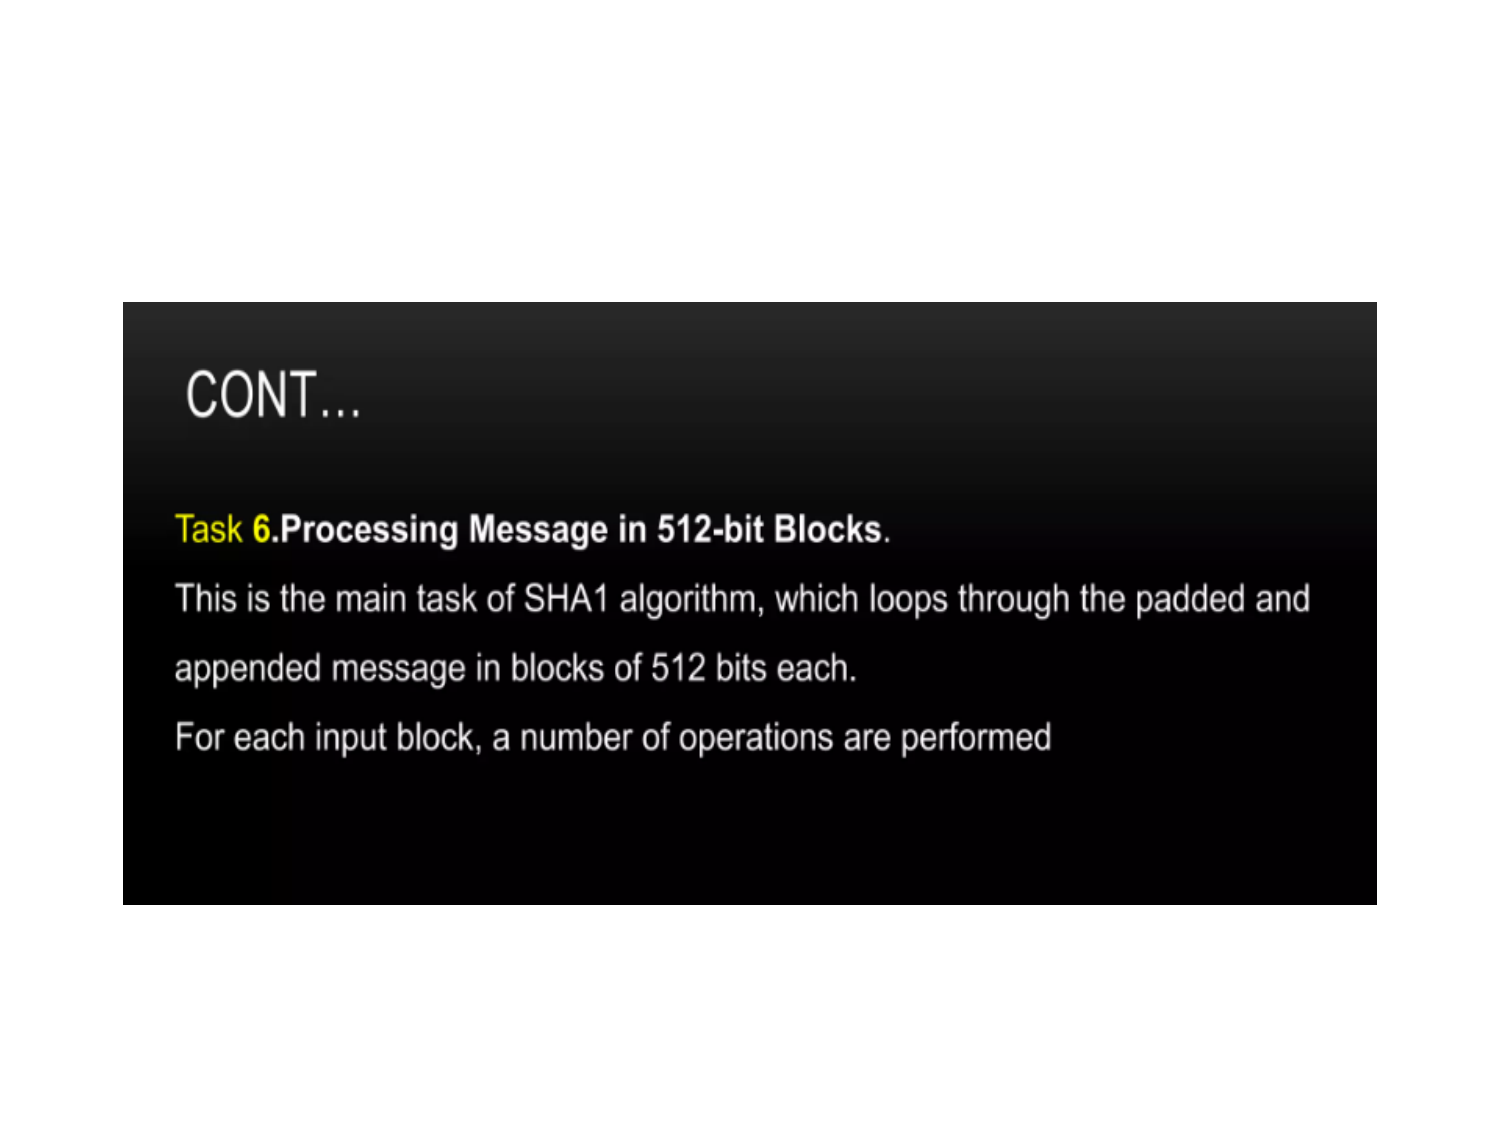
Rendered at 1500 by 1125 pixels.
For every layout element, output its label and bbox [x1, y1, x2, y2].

picture [123, 302, 1377, 905]
